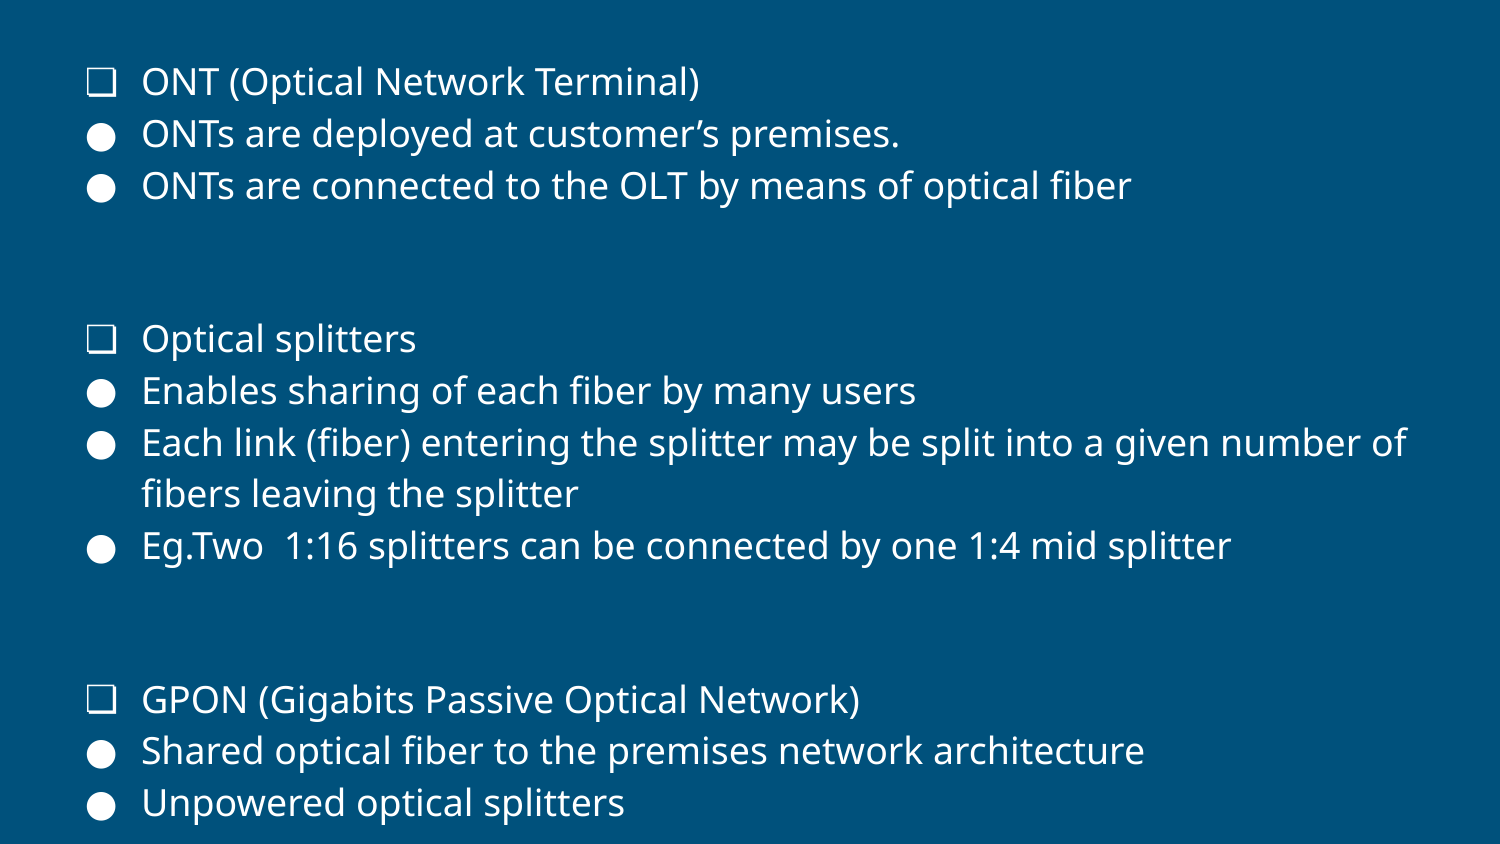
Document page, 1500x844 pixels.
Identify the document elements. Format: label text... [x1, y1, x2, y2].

list ONT (Optical Network Terminal) ONTs are deployed at customer’s premises. ONTs are connected to the OLT by means of optical fiber Optical splitters Enables sharing of each fiber by many users Each link (fiber) entering the splitter may be split into a given number of fibers leaving the splitter Eg.Two 1:16 splitters can be connected by one 1:4 mid splitter GPON (Gigabits Passive Optical Network) Shared optical fiber to the premises network architecture Unpowered optical splitters [51, 36, 1449, 844]
